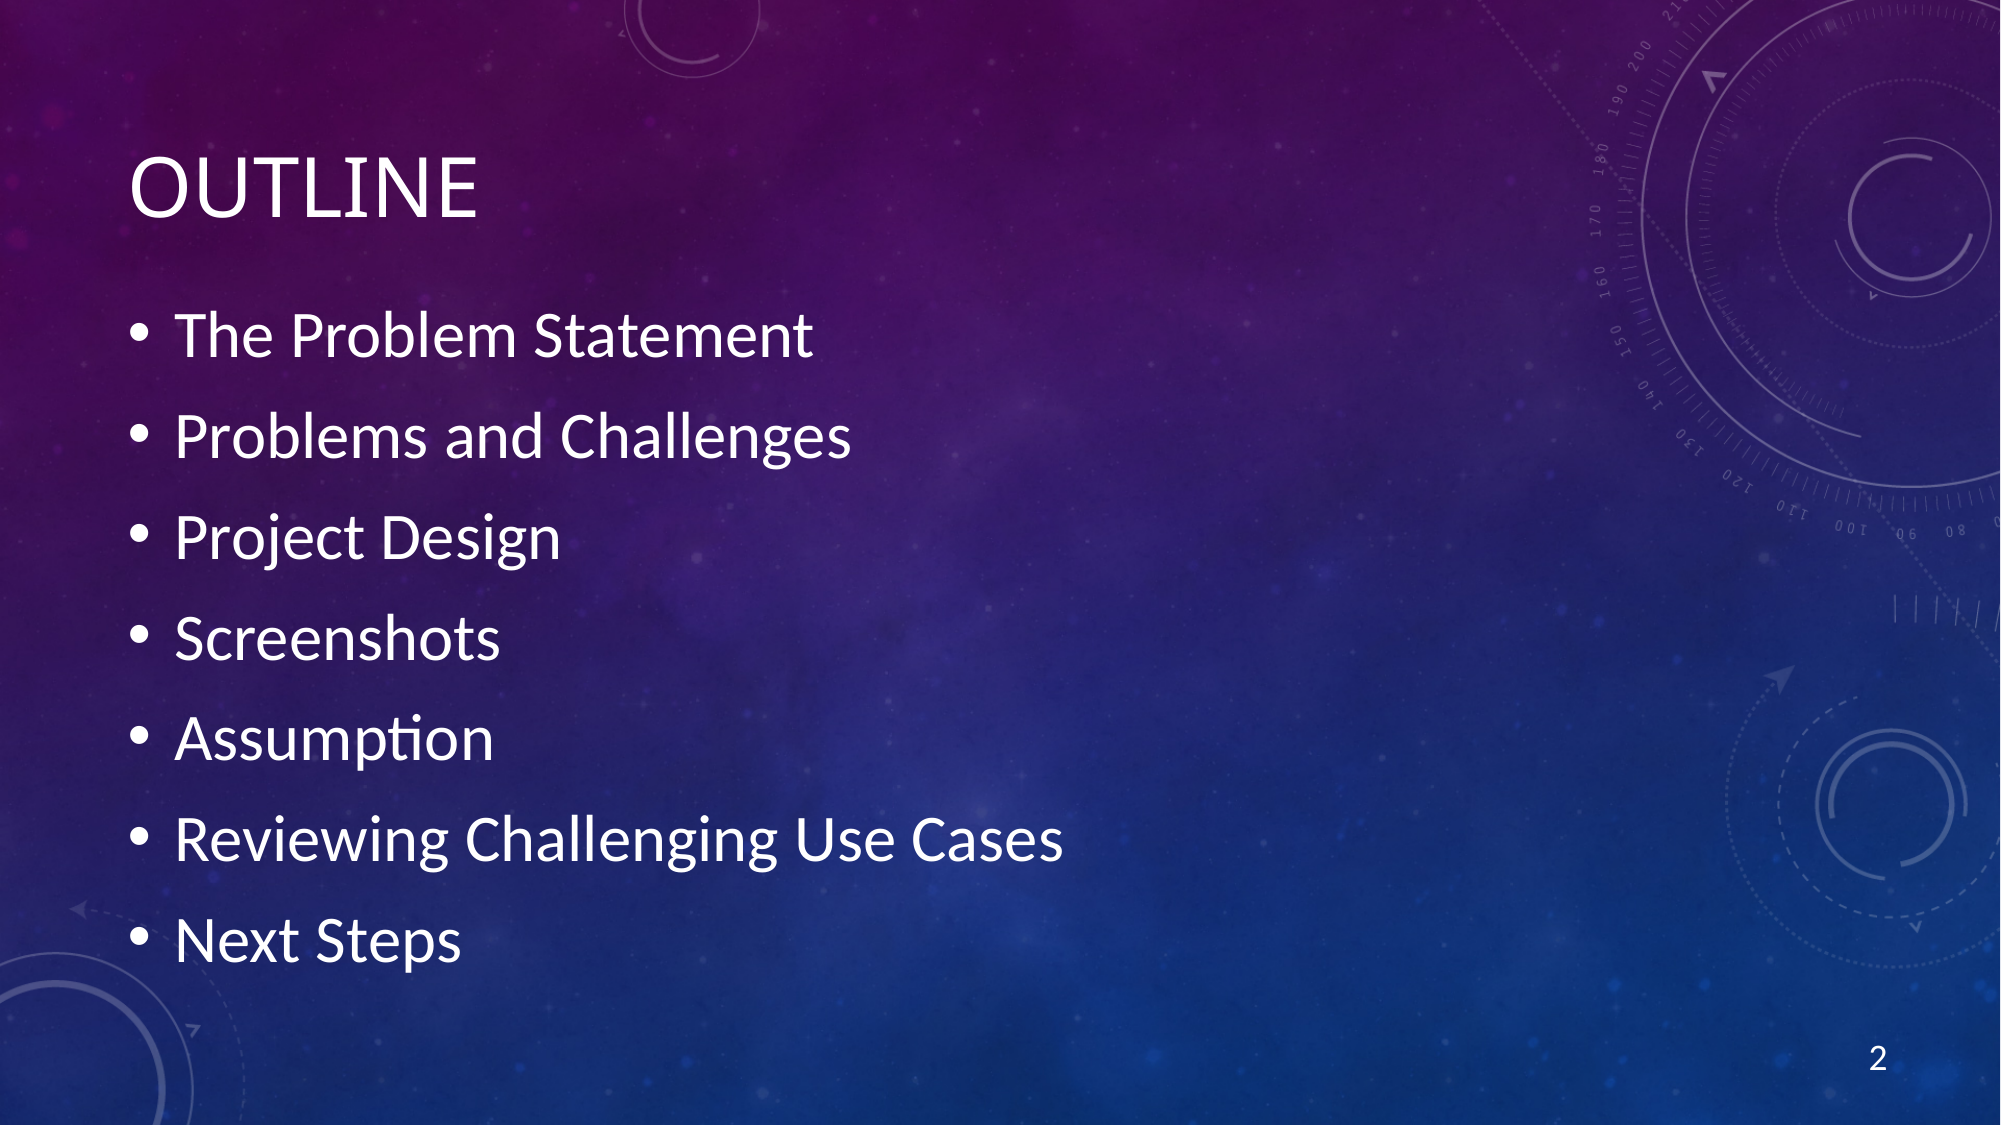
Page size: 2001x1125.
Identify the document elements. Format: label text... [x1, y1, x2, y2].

slide_number 2 [1812, 1024, 1903, 1087]
picture [0, 0, 2001, 1125]
list The Problem Statement Problems and Challenges Project Design Screenshots Assumption Reviewing Challenging Use Cases Next Steps [112, 269, 1775, 1099]
title outline [112, 99, 1775, 269]
